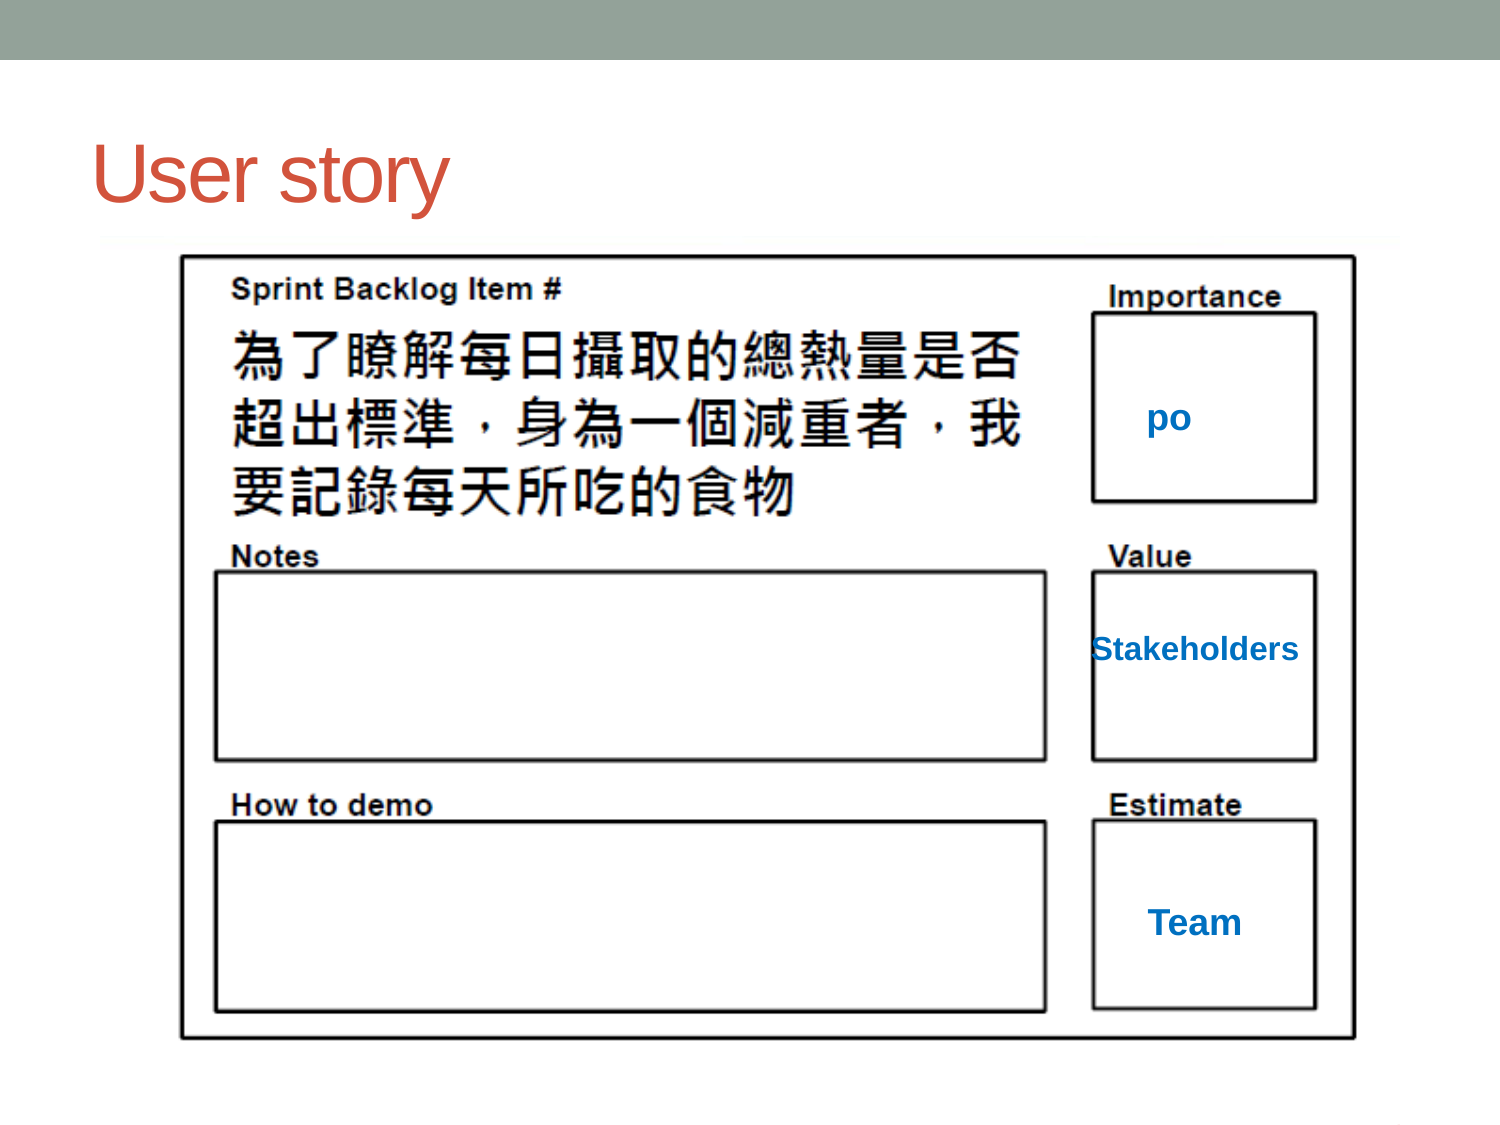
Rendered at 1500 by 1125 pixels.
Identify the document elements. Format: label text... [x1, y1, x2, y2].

title User story [75, 87, 1425, 250]
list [100, 236, 1400, 1125]
